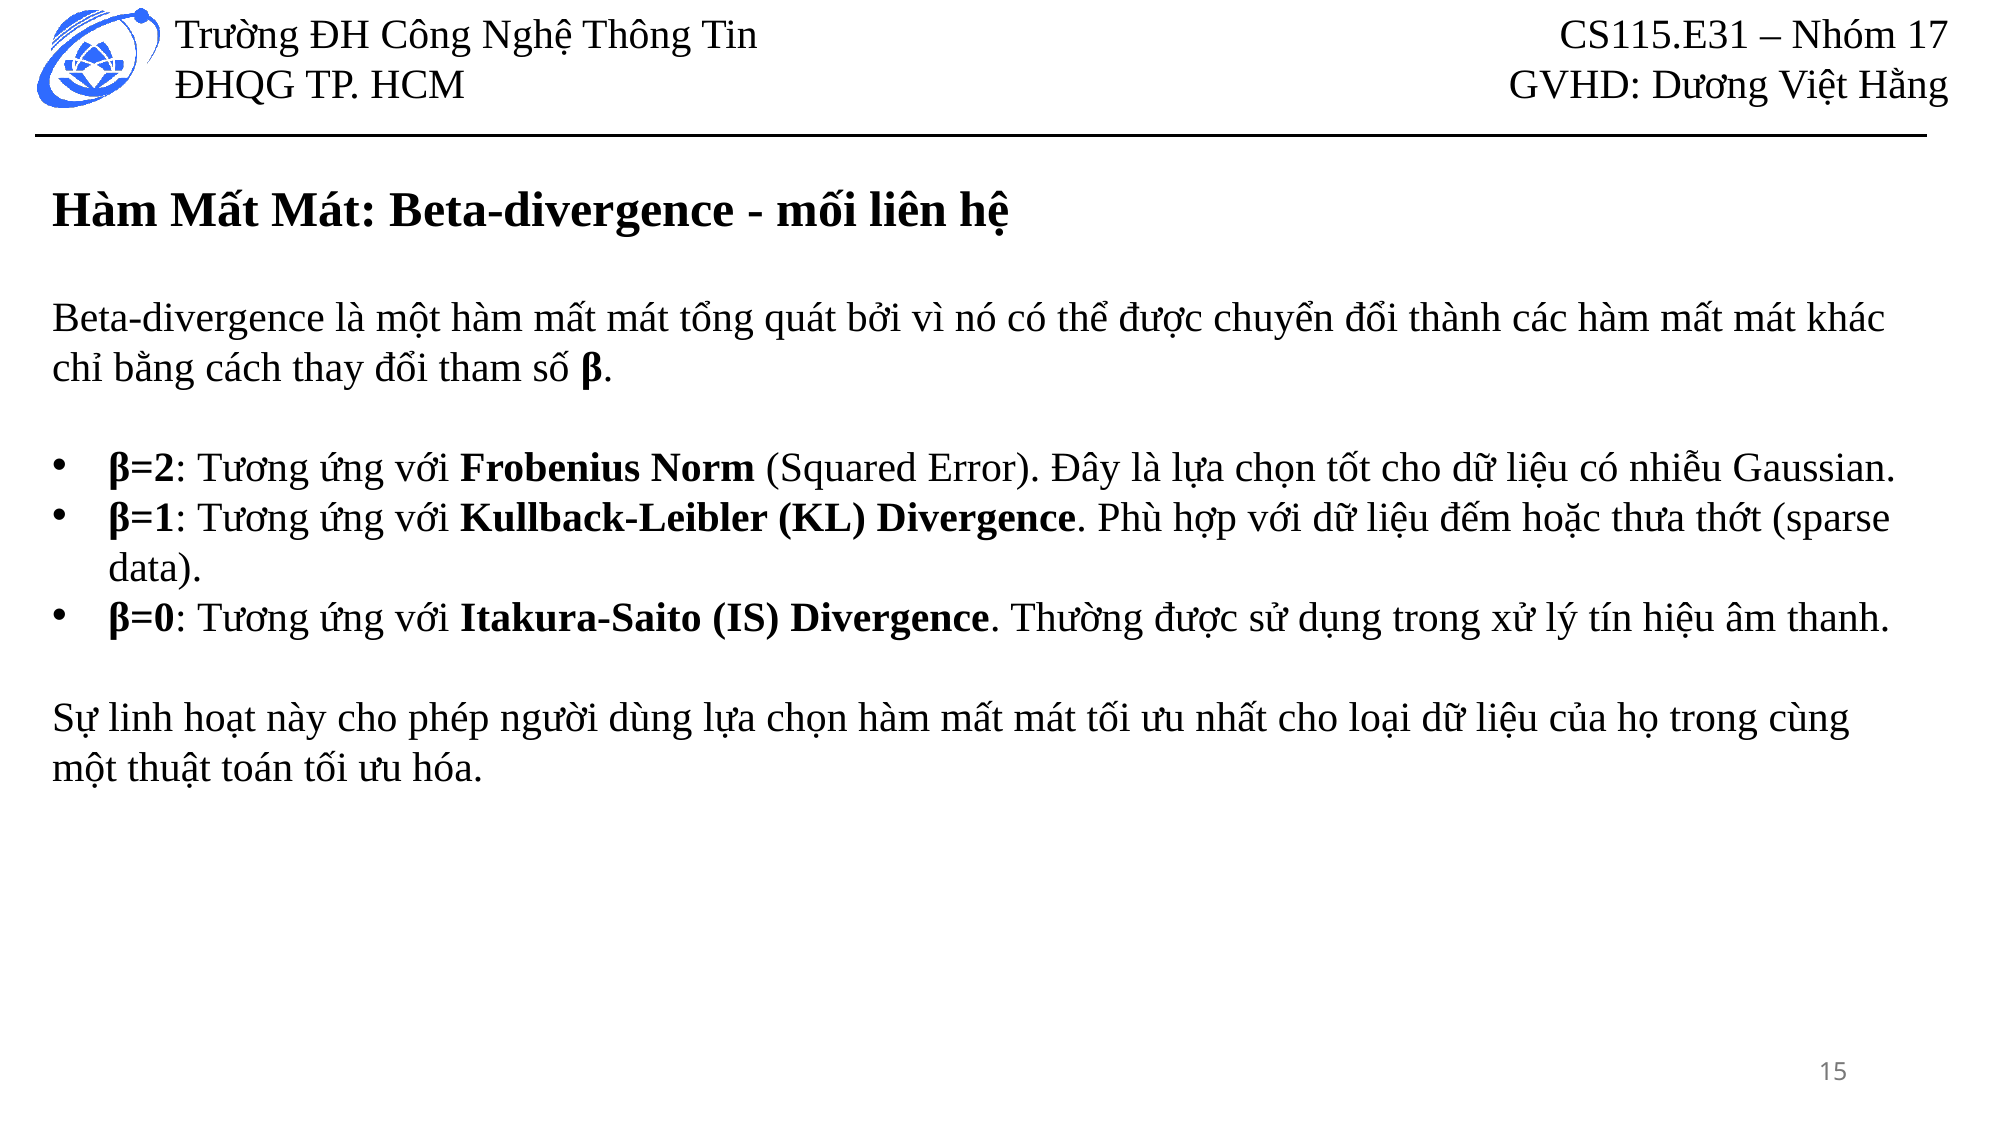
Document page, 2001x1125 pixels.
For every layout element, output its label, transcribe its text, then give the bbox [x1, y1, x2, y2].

slide_number 15 [1412, 1042, 1863, 1103]
text_box Beta-divergence là một hàm mất mát tổng quát bởi vì nó có thể được chuyển đổi thành các hàm mất mát khác chỉ bằng cách thay đổi tham số β. β=2: Tương ứng với Frobenius Norm (Squared Error). Đây là lựa chọn tốt cho dữ liệu có nhiễu Gaussian. β=1: Tương ứng với Kullback-Leibler (KL) Divergence. Phù hợp với dữ liệu đếm hoặc thưa thớt (sparse data). β=0: Tương ứng với Itakura-Saito (IS) Divergence. Thường được sử dụng trong xử lý tín hiệu âm thanh. Sự linh hoạt này cho phép người dùng lựa chọn hàm mất mát tối ưu nhất cho loại dữ liệu của họ trong cùng một thuật toán tối ưu hóa. [37, 282, 1928, 798]
text_box Hàm Mất Mát: Beta-divergence - mối liên hệ [37, 169, 1928, 244]
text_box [36, 0, 1965, 117]
